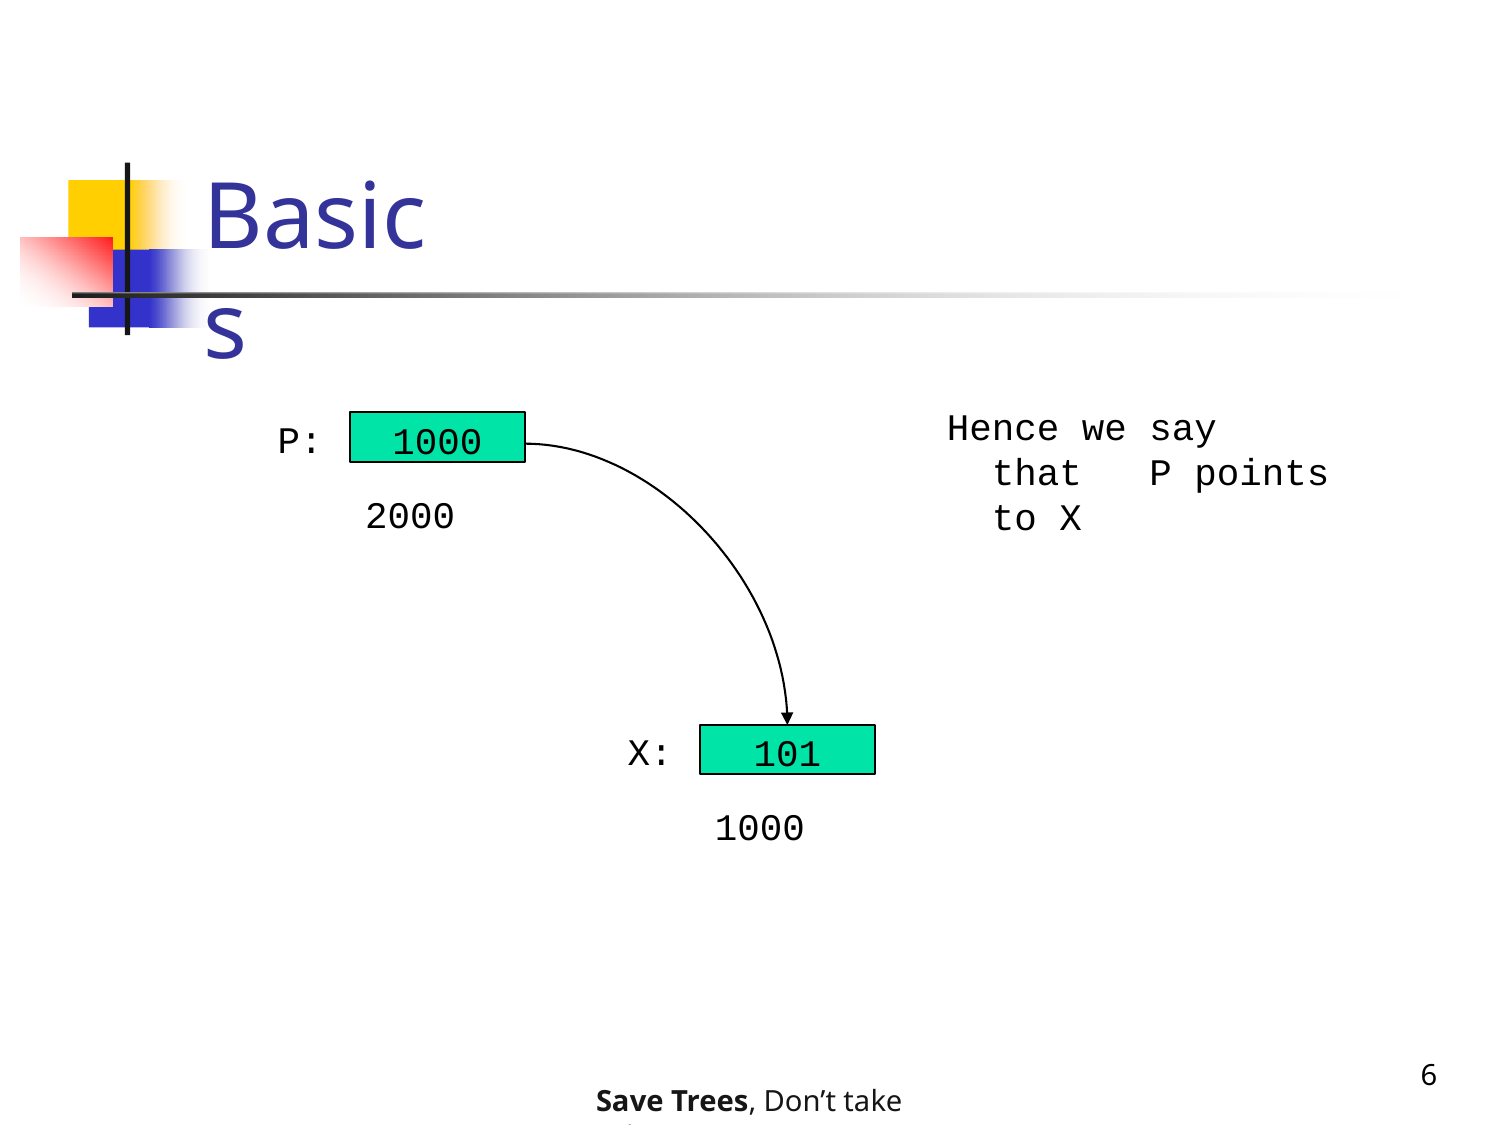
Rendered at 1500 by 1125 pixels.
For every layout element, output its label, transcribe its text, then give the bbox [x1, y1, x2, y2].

text_box Hence we say that P points to X [944, 401, 1331, 539]
text_box 6 [1414, 1054, 1459, 1097]
title Basics [201, 154, 453, 377]
picture [20, 180, 201, 328]
text_box 1000 [350, 412, 525, 462]
text_box X: [625, 735, 675, 774]
text_box 101 [699, 724, 875, 775]
picture [453, 292, 1423, 298]
text_box 2000 [362, 488, 458, 536]
text_box P: [275, 413, 325, 461]
text_box 1000 [712, 801, 808, 849]
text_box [524, 443, 794, 726]
footer Save Trees, Don’t take printouts [594, 1080, 1031, 1125]
